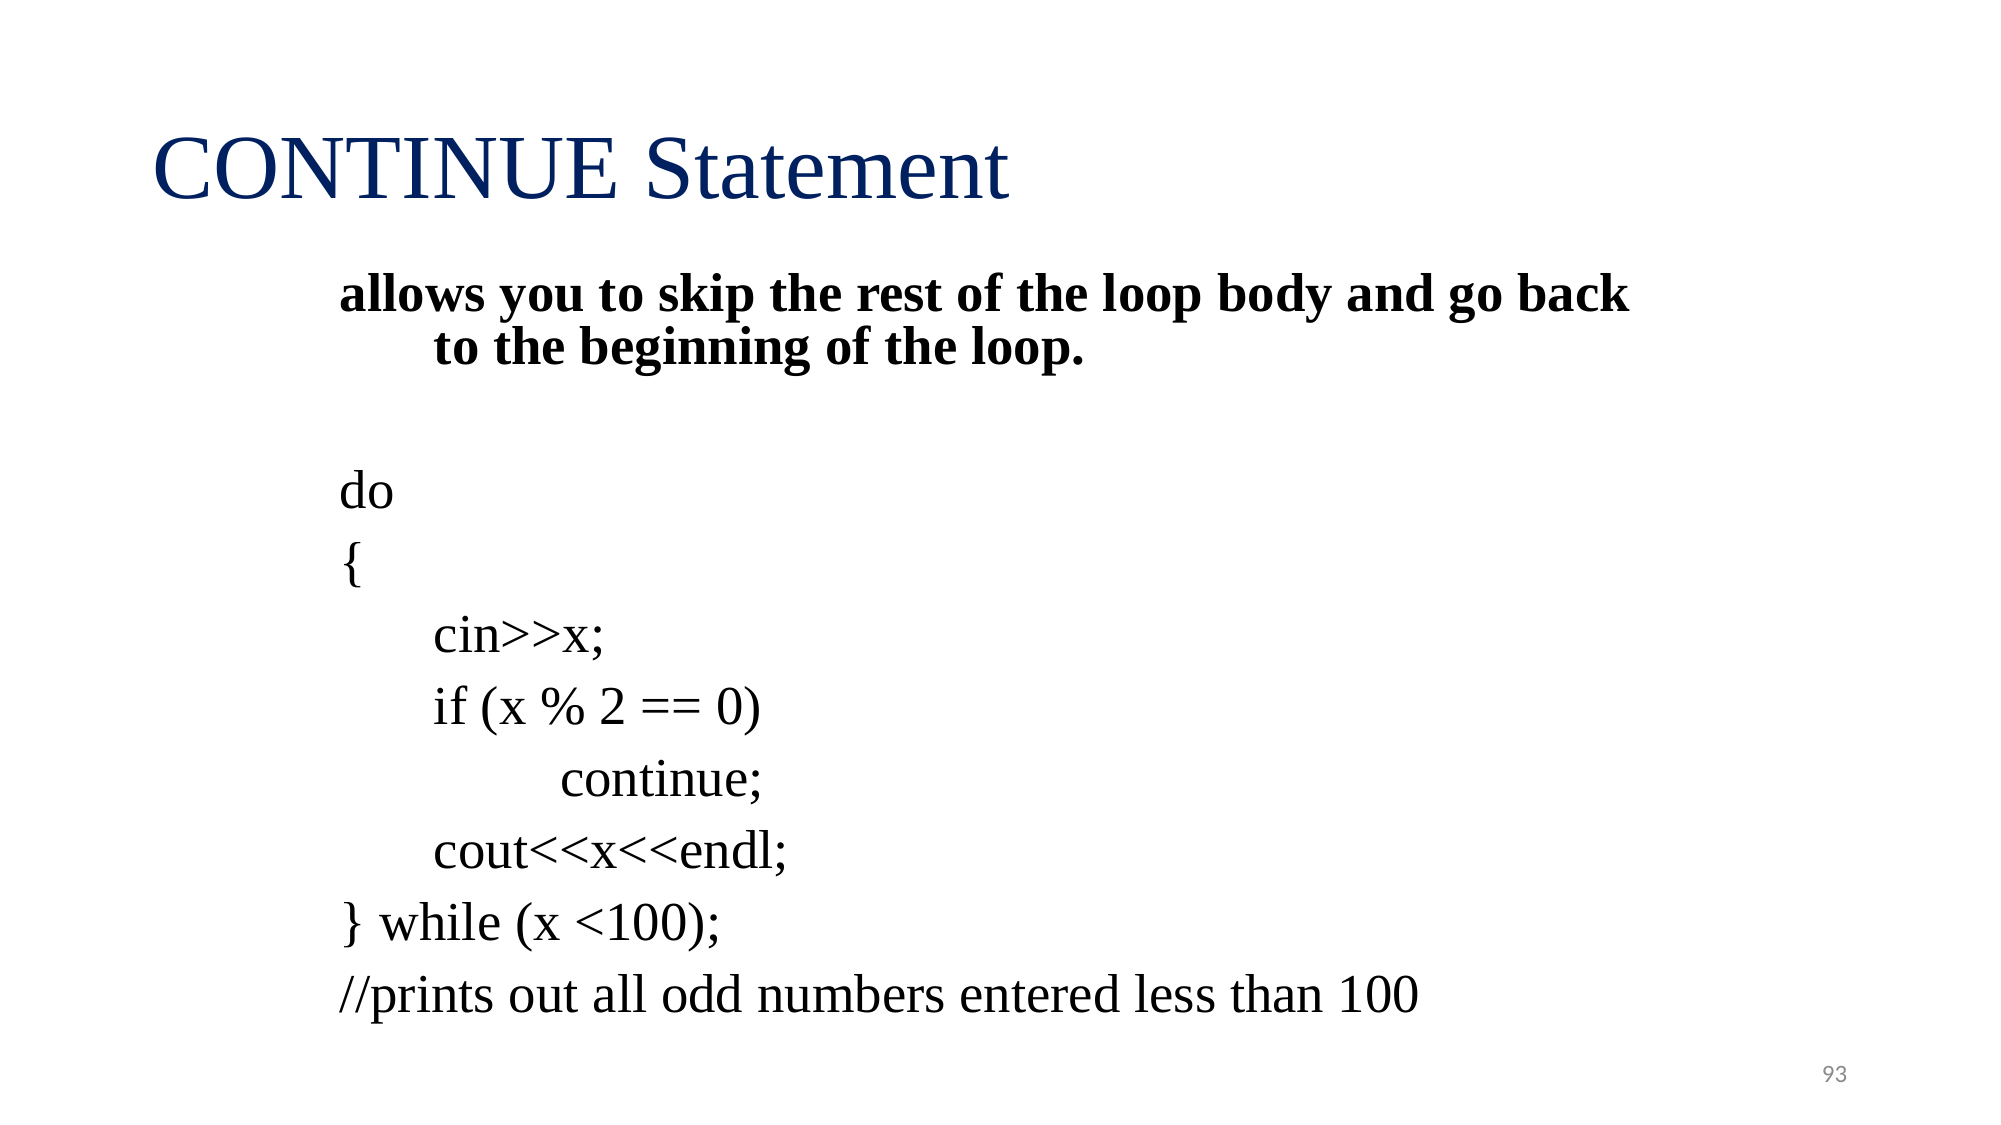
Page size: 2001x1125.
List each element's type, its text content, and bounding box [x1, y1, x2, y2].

list allows you to skip the rest of the loop body and go back to the beginning of the loop. do { cin>>x; if (x % 2 == 0) continue; cout<<x<<endl; } while (x <100); //prints out all odd numbers entered less than 100 [324, 262, 1675, 1038]
slide_number 93 [1412, 1042, 1863, 1103]
title CONTINUE Statement [137, 59, 1863, 278]
